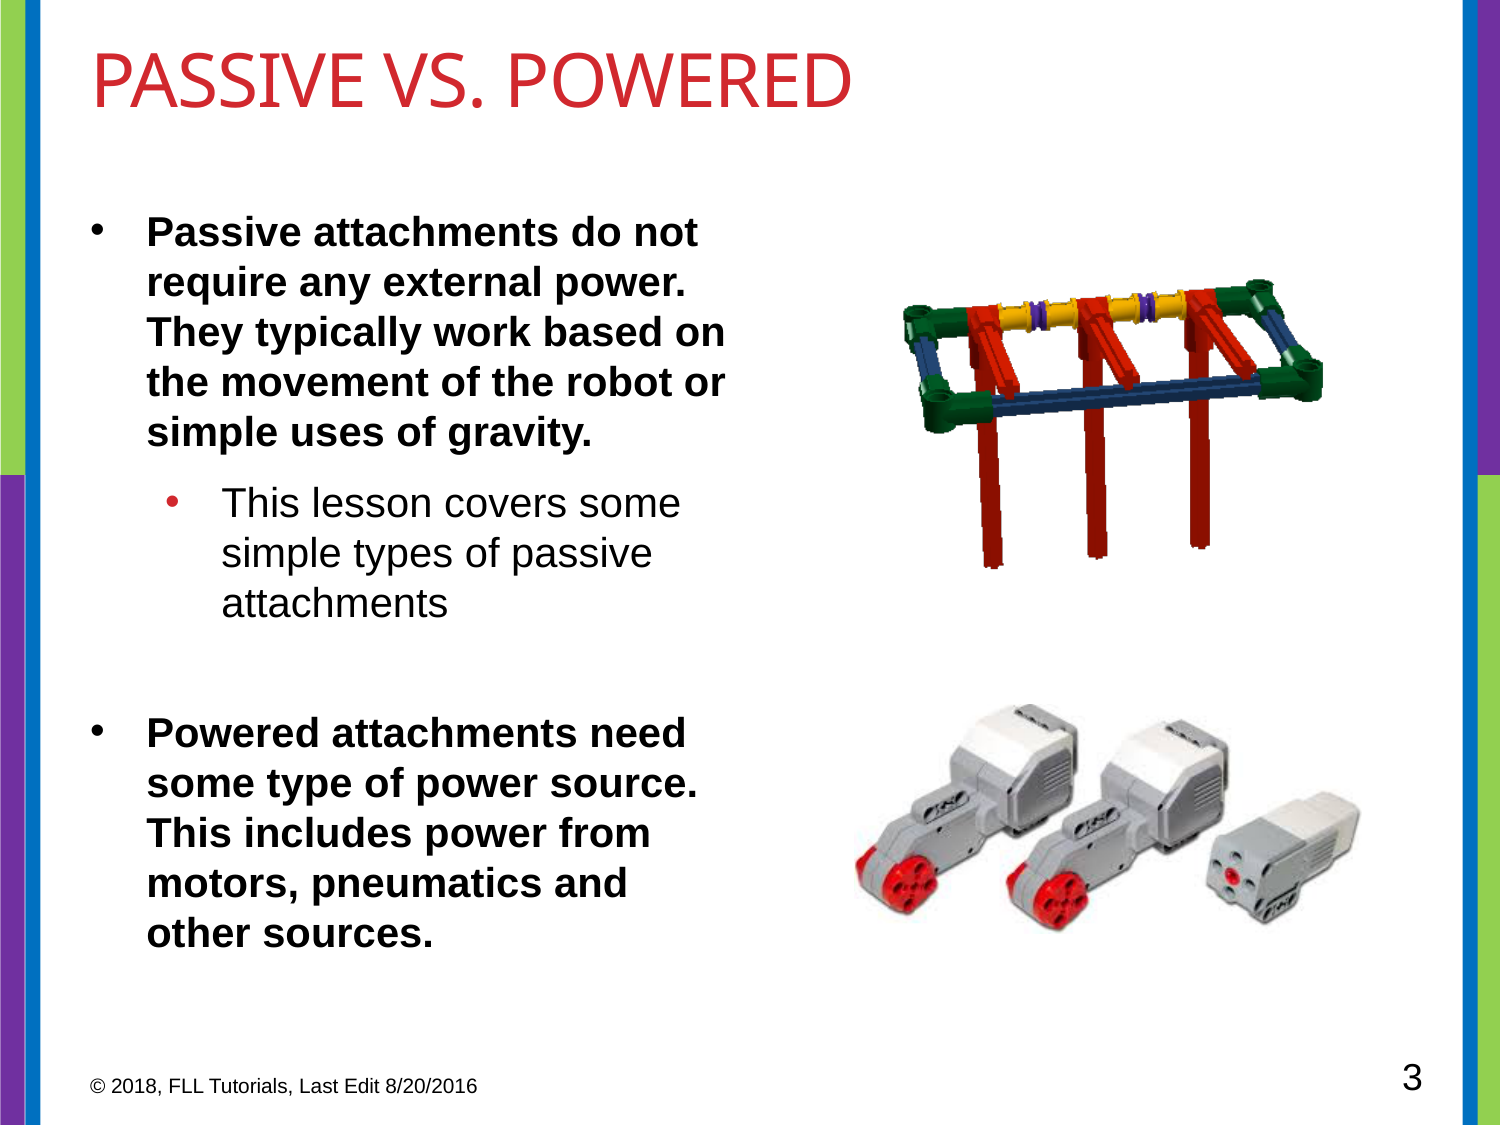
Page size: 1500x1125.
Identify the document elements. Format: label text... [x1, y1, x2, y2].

footer © 2018, FLL Tutorials, Last Edit 8/20/2016 [75, 1065, 638, 1112]
picture [853, 703, 1363, 935]
list Passive attachments do not require any external power. They typically work based on the movement of the robot or simple uses of gravity. This lesson covers some simple types of passive attachments Powered attachments need some type of power source. This includes power from motors, pneumatics and other sources. [75, 197, 752, 1005]
title PASSIVE VS. Powered [75, 25, 1428, 250]
slide_number 3 [1387, 1045, 1491, 1106]
picture [872, 249, 1344, 575]
